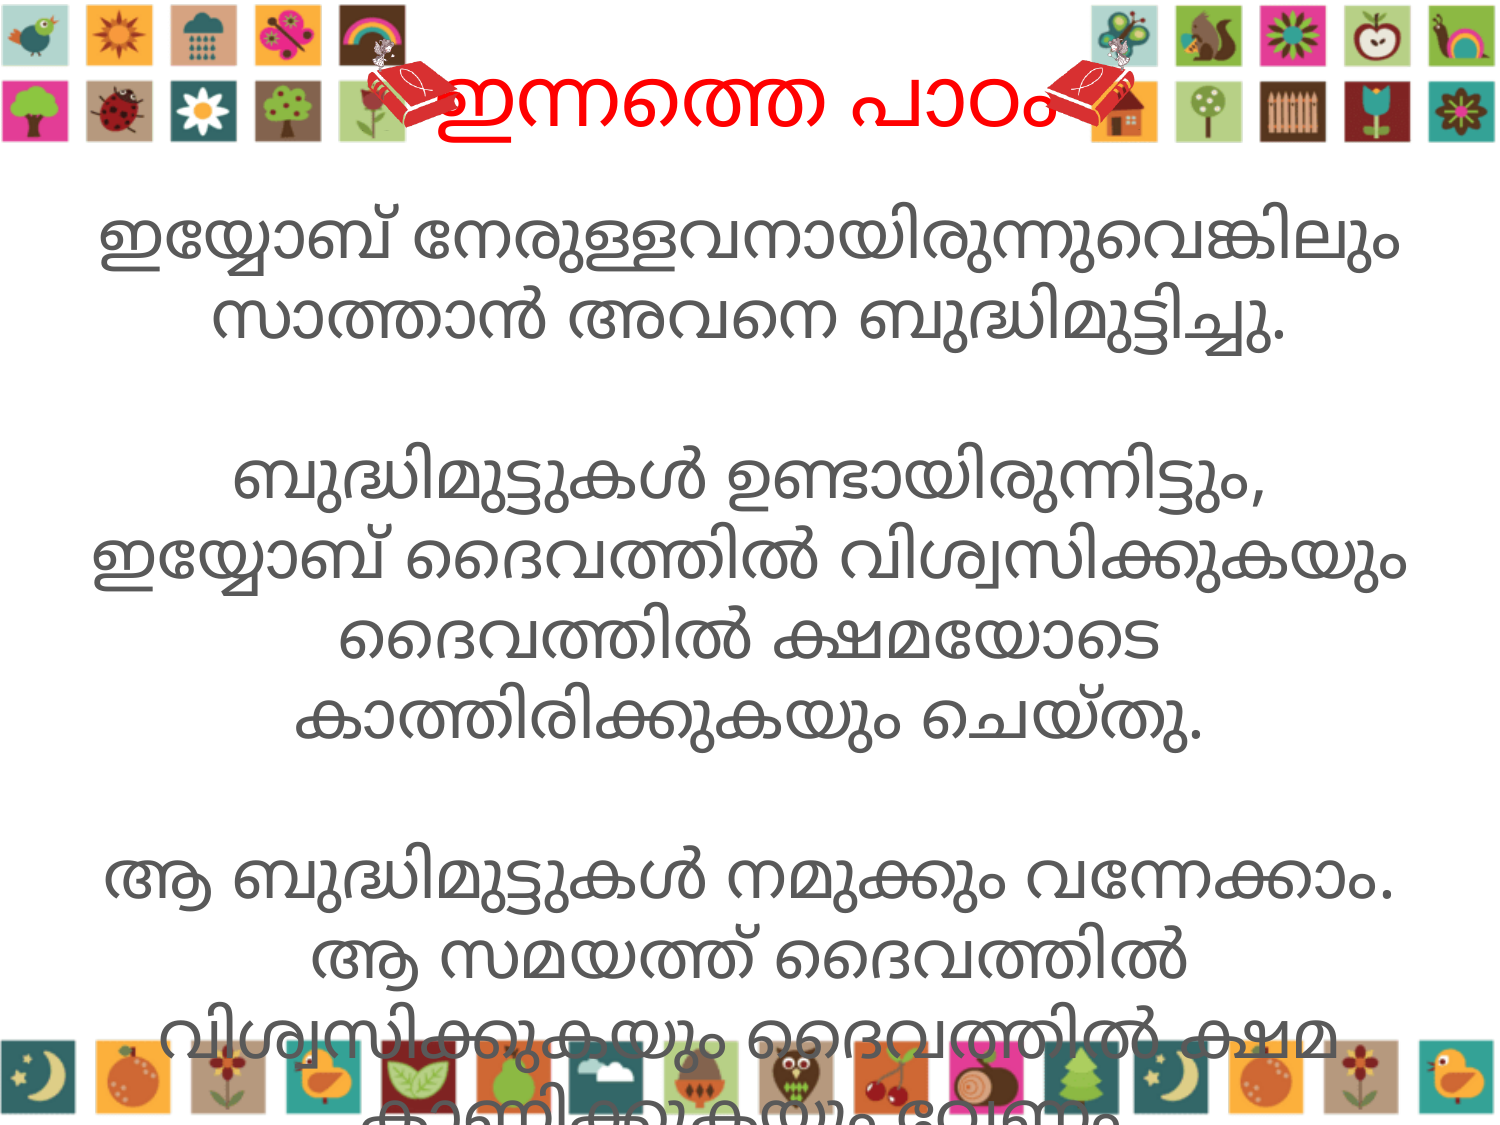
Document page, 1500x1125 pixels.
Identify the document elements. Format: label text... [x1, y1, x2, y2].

text_box ഇയ്യോബ് നേരുള്ളവനായിരുന്നുവെങ്കിലും സാത്താൻ അവനെ ബുദ്ധിമുട്ടിച്ചു. ബുദ്ധിമുട്ടുകൾ ഉണ്ടായിരുന്നിട്ടും, ഇയ്യോബ് ദൈവത്തിൽ വിശ്വസിക്കുകയും ദൈവത്തിൽ ക്ഷമയോടെ കാത്തിരിക്കുകയും ചെയ്തു. ആ ബുദ്ധിമുട്ടുകൾ നമുക്കും വന്നേക്കാം. ആ സമയത്ത് ദൈവത്തിൽ വിശ്വസിക്കുകയും ദൈവത്തിൽ ക്ഷമ കാണിക്കുകയും വേണം. [76, 184, 1424, 1027]
picture [1013, 3, 1500, 150]
picture [0, 3, 492, 150]
text_box ഇന്നത്തെ പാഠം [424, 35, 1078, 150]
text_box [0, 1028, 1500, 1118]
